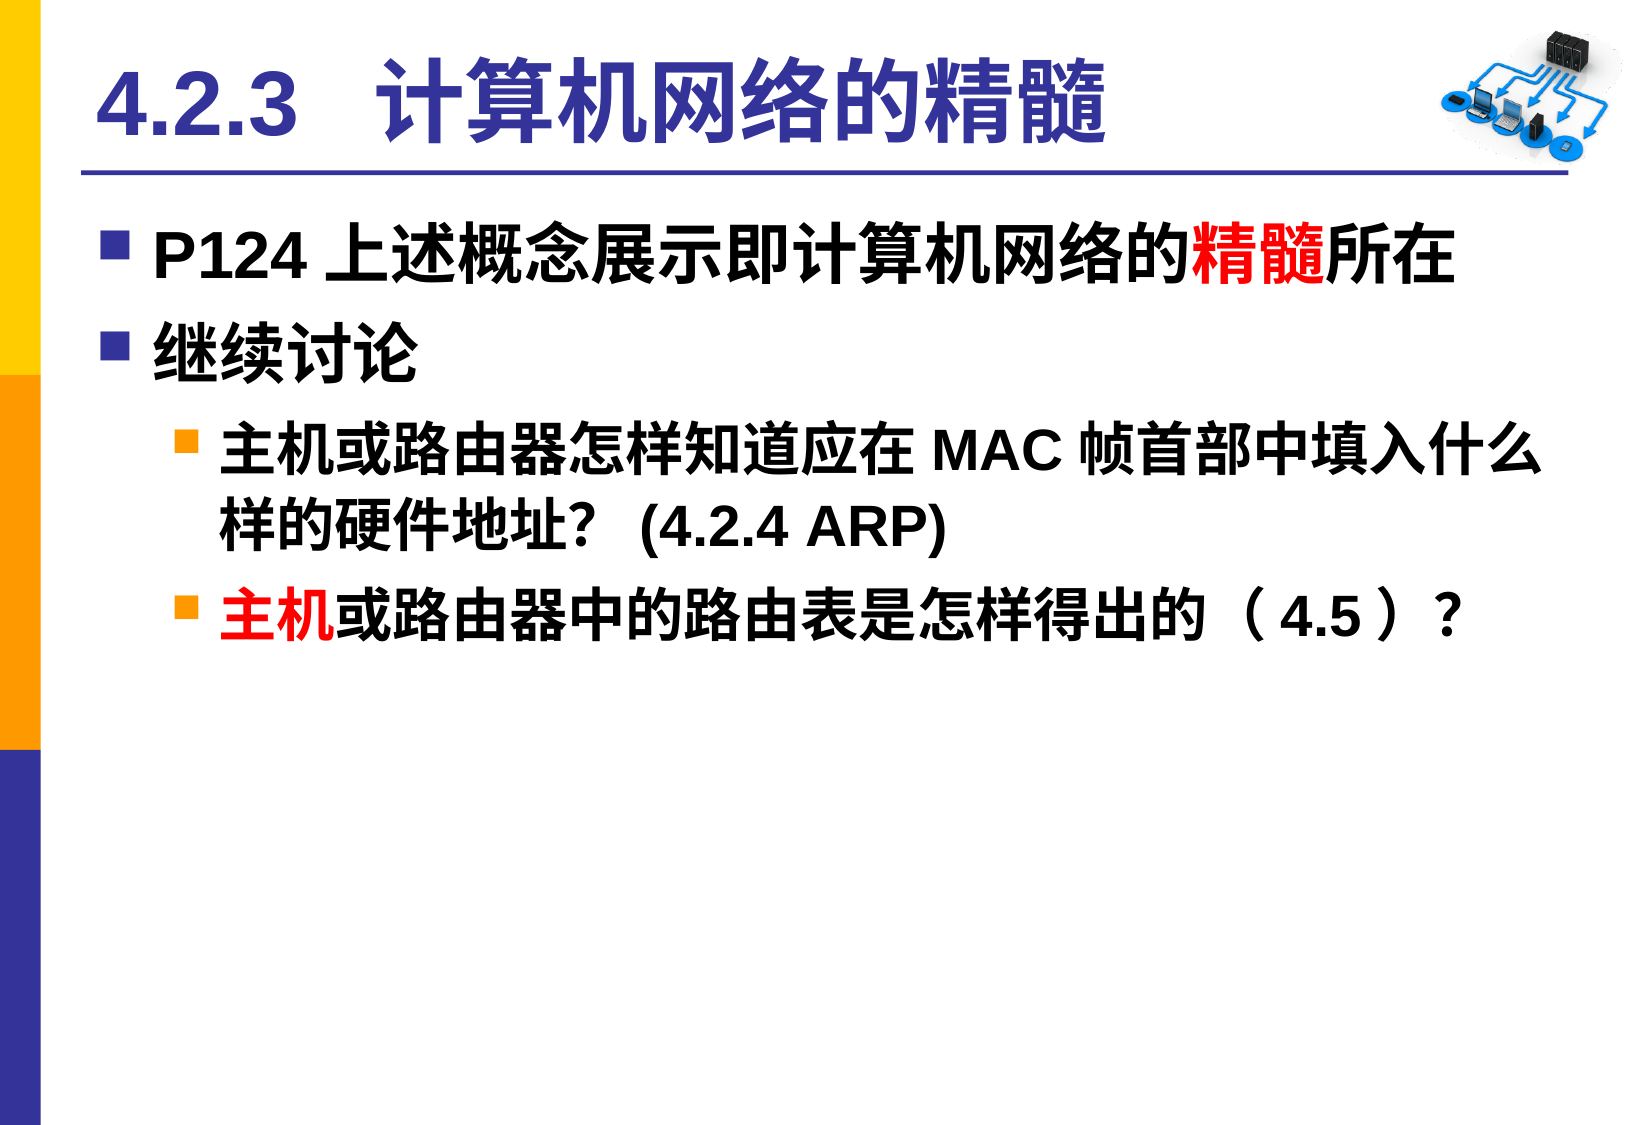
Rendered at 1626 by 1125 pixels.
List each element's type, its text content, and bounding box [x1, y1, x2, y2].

title 4.2.3 计算机网络的精髓 [81, 30, 1569, 161]
picture [1438, 30, 1624, 165]
list P124上述概念展示即计算机网络的精髓所在 继续讨论 主机或路由器怎样知道应在MAC帧首部中填入什么样的硬件地址？(4.2.4 ARP) 主机或路由器中的路由表是怎样得出的（4.5）？ [81, 196, 1569, 1006]
